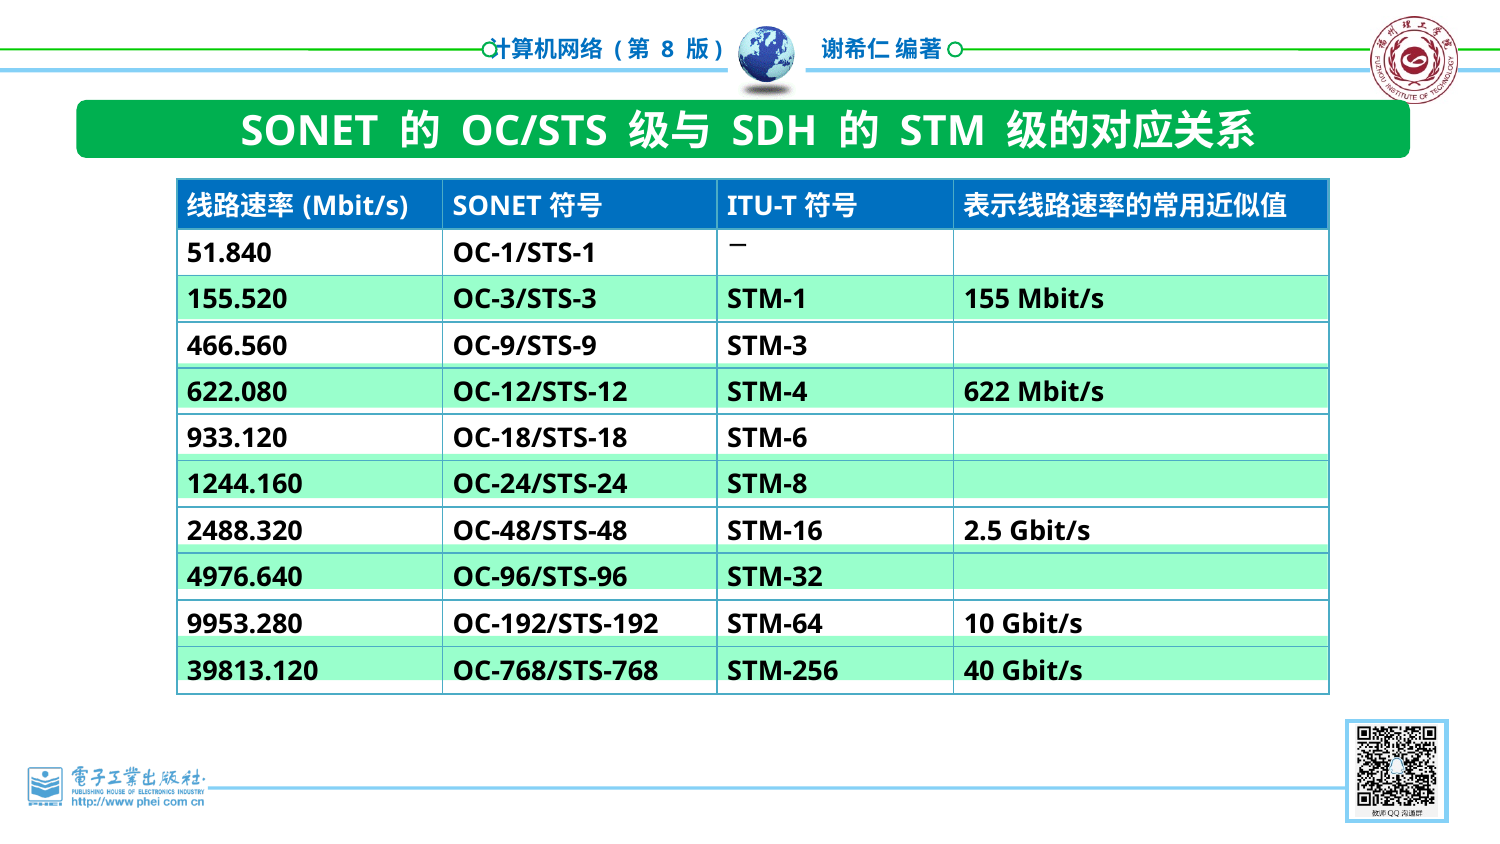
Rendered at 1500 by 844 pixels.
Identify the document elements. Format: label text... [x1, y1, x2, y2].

table_cell OC-768/STS-768 [443, 647, 716, 693]
picture [23, 764, 208, 809]
picture [1355, 724, 1438, 817]
table_cell 2488.320 [178, 508, 442, 552]
table_cell 155 Mbit/s [954, 276, 1328, 321]
picture [736, 24, 796, 99]
table_cell OC-18/STS-18 [443, 415, 716, 460]
table_header 表示线路速率的常用近似值 [954, 180, 1328, 228]
table_cell [954, 415, 1328, 460]
table_cell STM-32 [718, 554, 953, 599]
table_cell 622.080 [178, 369, 442, 413]
table_header SONET符号 [443, 180, 716, 228]
table_cell 155.520 [178, 276, 442, 321]
table_header 线路速率(Mbit/s) [178, 180, 442, 228]
table_cell 1244.160 [178, 461, 442, 506]
table_cell  [718, 230, 953, 275]
table_cell STM-64 [718, 601, 953, 646]
table_cell OC-192/STS-192 [443, 601, 716, 646]
table_cell 622 Mbit/s [954, 369, 1328, 413]
table_cell OC-12/STS-12 [443, 369, 716, 413]
table_header ITU-T符号 [718, 180, 953, 228]
table_cell OC-96/STS-96 [443, 554, 716, 599]
table_cell 10 Gbit/s [954, 601, 1328, 646]
table_cell 933.120 [178, 415, 442, 460]
table_cell 9953.280 [178, 601, 442, 646]
table_cell OC-48/STS-48 [443, 508, 716, 552]
table_cell [954, 230, 1328, 275]
picture [1370, 16, 1458, 104]
table_cell OC-1/STS-1 [443, 230, 716, 275]
table_cell STM-6 [718, 415, 953, 460]
table_cell OC-9/STS-9 [443, 323, 716, 367]
table_cell STM-8 [718, 461, 953, 506]
table_cell [954, 554, 1328, 599]
table_cell STM-256 [718, 647, 953, 693]
table_cell 2.5 Gbit/s [954, 508, 1328, 552]
table_cell 51.840 [178, 230, 442, 275]
table_cell 4976.640 [178, 554, 442, 599]
table_cell 39813.120 [178, 647, 442, 693]
table_cell STM-3 [718, 323, 953, 367]
table_cell OC-3/STS-3 [443, 276, 716, 321]
table_cell 40 Gbit/s [954, 647, 1328, 693]
table_cell STM-1 [718, 276, 953, 321]
list SONET 的 OC/STS 级与 SDH 的 STM 级的对应关系 [204, 99, 1293, 158]
table_cell STM-4 [718, 369, 953, 413]
table_cell [954, 461, 1328, 506]
table_cell STM-16 [718, 508, 953, 552]
table_cell 466.560 [178, 323, 442, 367]
table_cell [954, 323, 1328, 367]
table_cell OC-24/STS-24 [443, 461, 716, 506]
